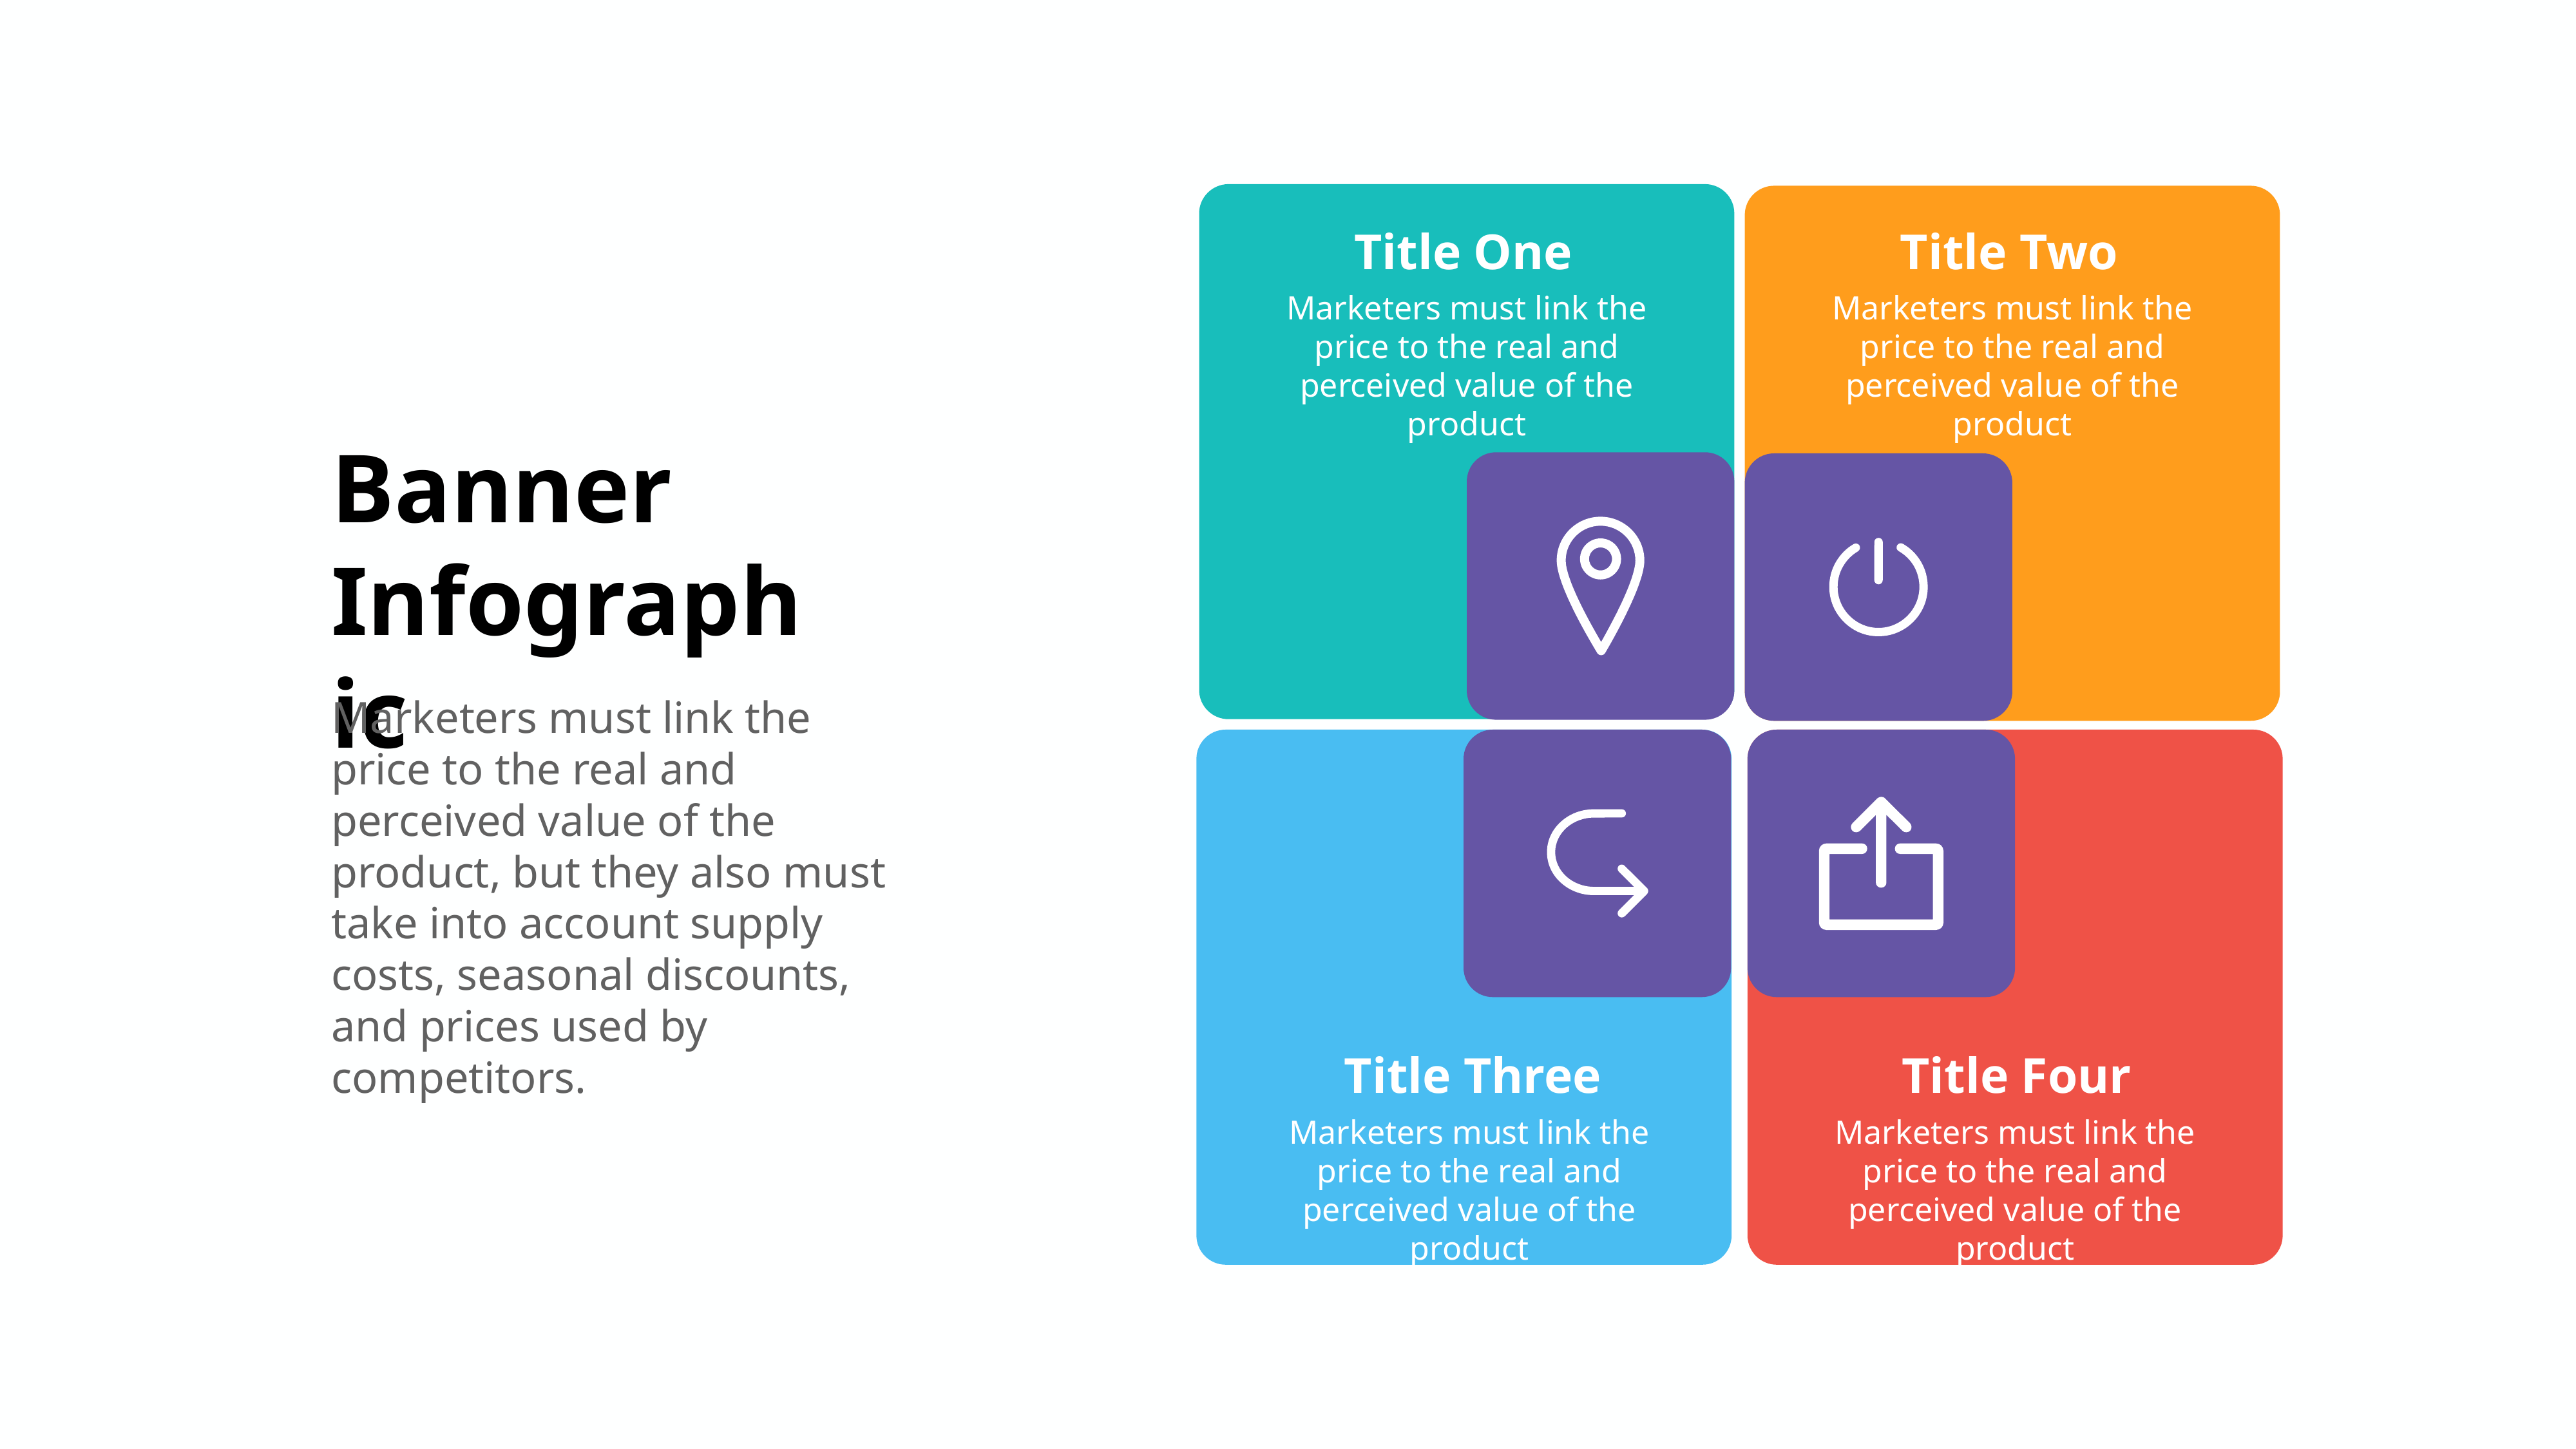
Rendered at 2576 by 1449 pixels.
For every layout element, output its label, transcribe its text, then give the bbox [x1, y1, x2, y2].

text_box Banner Infographic [321, 424, 826, 685]
text_box [1747, 729, 2283, 1265]
text_box Marketers must link the price to the real and perceived value of the product [1796, 1106, 2234, 1271]
text_box [1556, 516, 1645, 656]
text_box [1467, 452, 1735, 720]
text_box Title Four [1885, 1040, 2149, 1106]
text_box [1199, 184, 1735, 719]
text_box Marketers must link the price to the real and perceived value of the product [1250, 1106, 1688, 1271]
text_box Marketers must link the price to the real and perceived value of the product [1793, 282, 2231, 447]
text_box [1579, 538, 1621, 580]
text_box [1547, 809, 1648, 918]
text_box [1874, 538, 1883, 585]
text_box [1744, 453, 2012, 721]
text_box [1196, 729, 1732, 1265]
text_box [1744, 185, 2280, 721]
text_box [1464, 729, 1732, 998]
text_box Marketers must link the price to the real and perceived value of the product, but they also must take into account supply costs, seasonal discounts, and prices used by competitors. [321, 685, 929, 1107]
text_box Title Three [1333, 1040, 1613, 1106]
text_box [1818, 843, 1944, 931]
text_box [1851, 797, 1912, 888]
text_box Title One [1339, 216, 1588, 282]
text_box [1829, 543, 1928, 636]
text_box [1747, 729, 2016, 998]
text_box Marketers must link the price to the real and perceived value of the product [1248, 282, 1686, 447]
text_box Title Two [1885, 216, 2133, 282]
